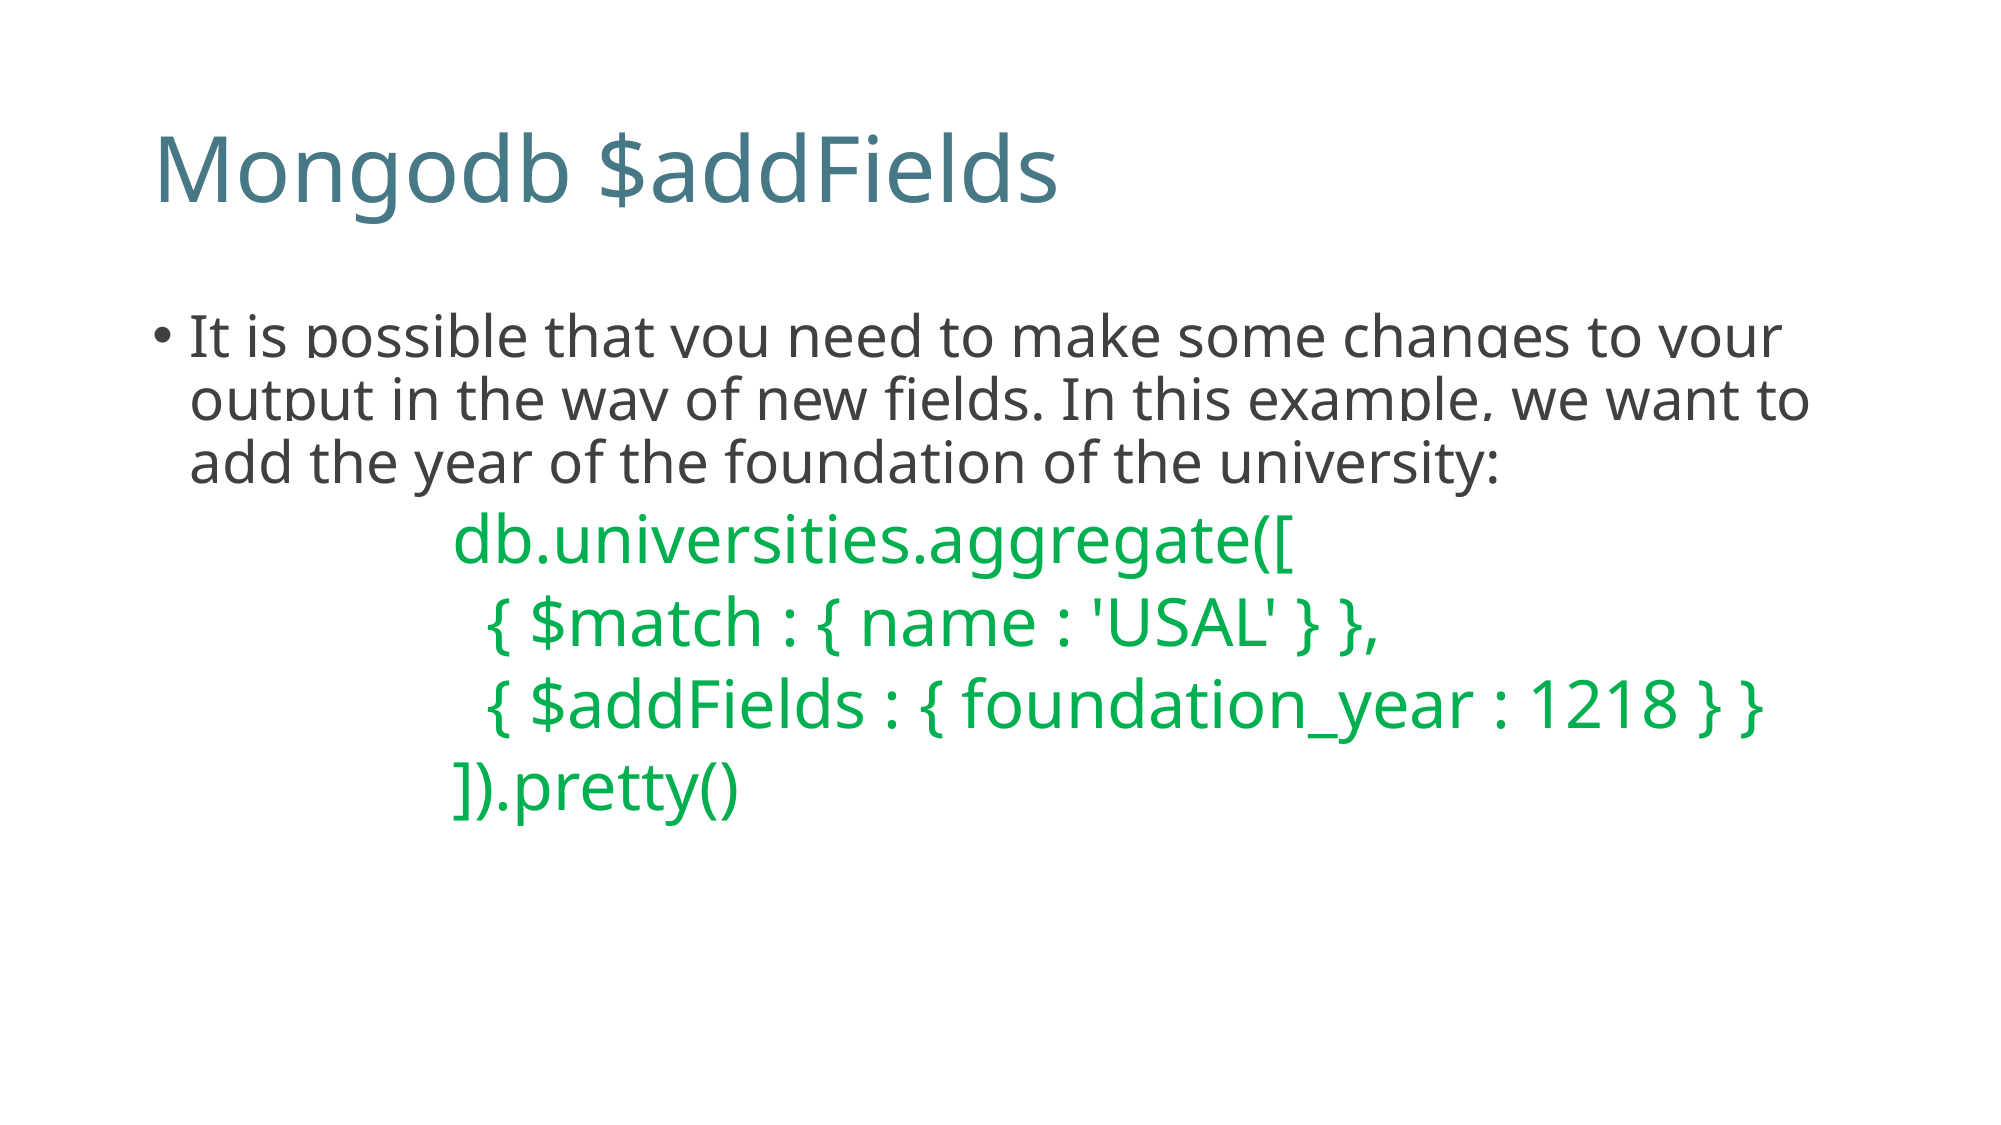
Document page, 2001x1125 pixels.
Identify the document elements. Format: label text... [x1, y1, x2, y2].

title Mongodb $addFields [137, 59, 1863, 278]
list It is possible that you need to make some changes to your output in the way of new fields. In this example, we want to add the year of the foundation of the university: db.universities.aggregate([ { $match : { name : 'USAL' } }, { $addFields : { foundation_year : 1218 } } ]).pretty() [137, 299, 1863, 1014]
